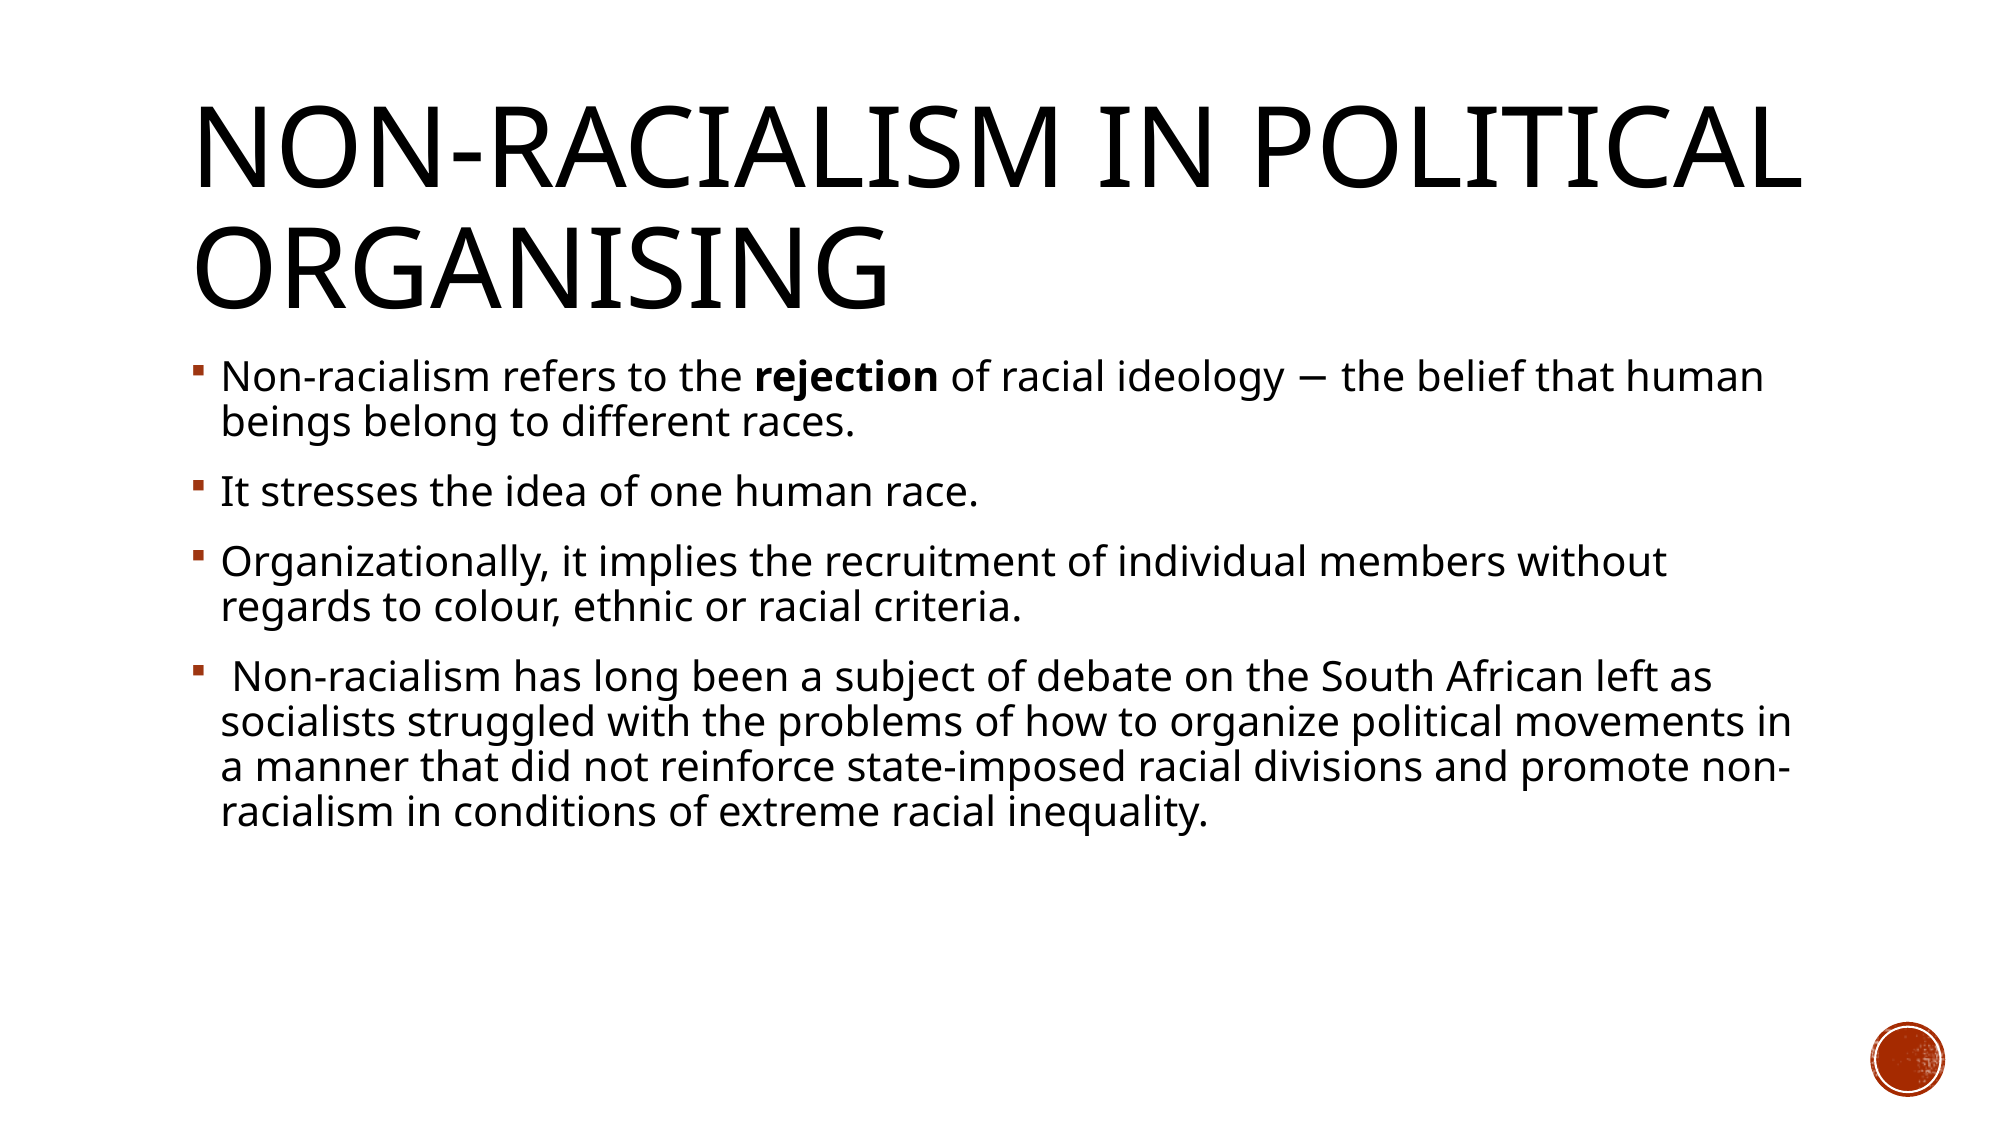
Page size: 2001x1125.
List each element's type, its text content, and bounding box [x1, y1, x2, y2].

list Non-racialism refers to the rejection of racial ideology − the belief that human beings belong to different races. It stresses the idea of one human race. Organizationally, it implies the recruitment of individual members without regards to colour, ethnic or racial criteria. Non-racialism has long been a subject of debate on the South African left as socialists struggled with the problems of how to organize political movements in a manner that did not reinforce state-imposed racial divisions and promote non-racialism in conditions of extreme racial inequality. [175, 348, 1826, 1013]
title Non-racialism in political organising [175, 79, 1826, 344]
